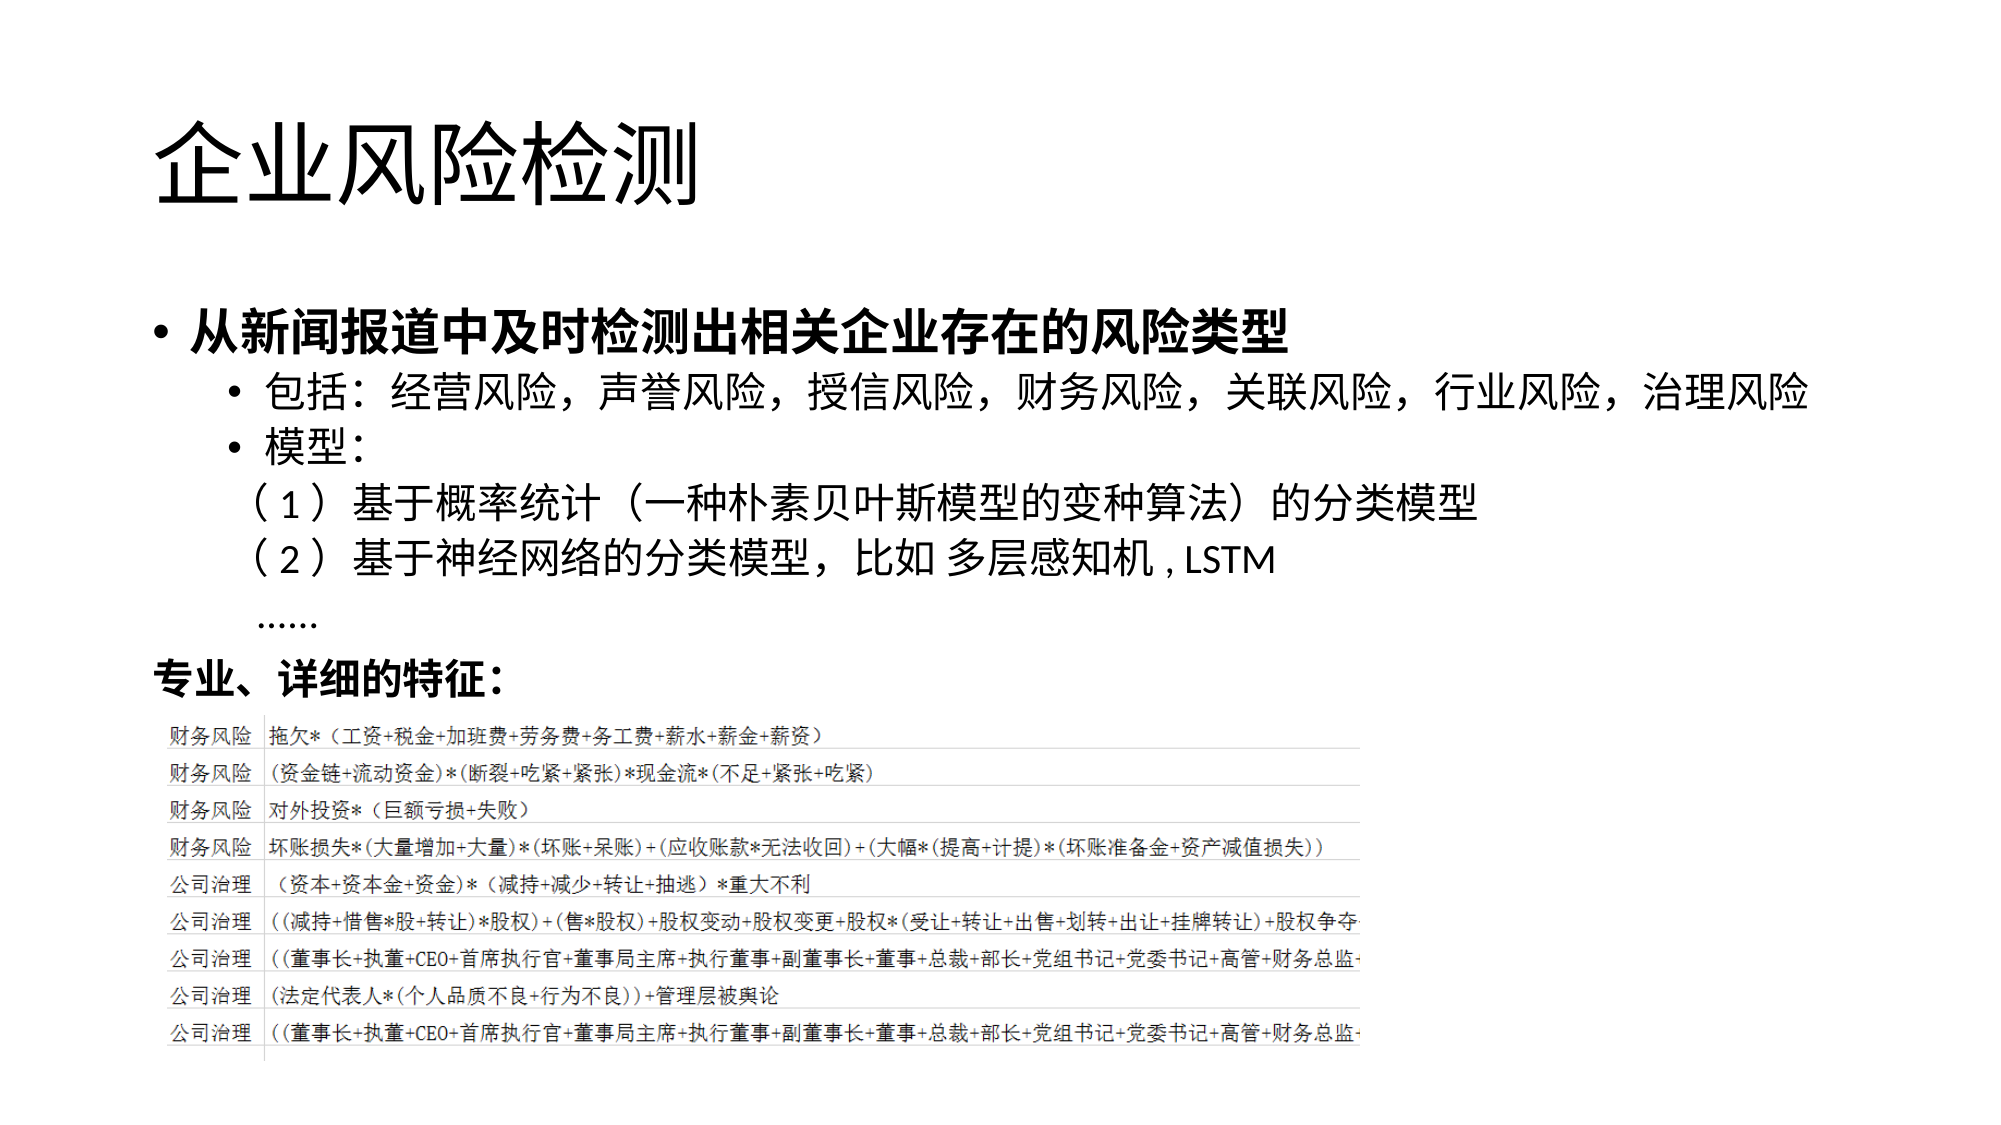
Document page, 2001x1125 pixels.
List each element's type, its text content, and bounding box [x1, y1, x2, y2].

picture [167, 715, 1360, 1061]
title 企业风险检测 [137, 59, 1863, 278]
list 从新闻报道中及时检测出相关企业存在的风险类型 包括：经营风险，声誉风险，授信风险，财务风险，关联风险，行业风险，治理风险 模型： （1）基于概率统计（一种朴素贝叶斯模型的变种算法）的分类模型 （2）基于神经网络的分类模型，比如 多层感知机, LSTM ...... 专业、详细的特征： [137, 299, 1863, 1014]
